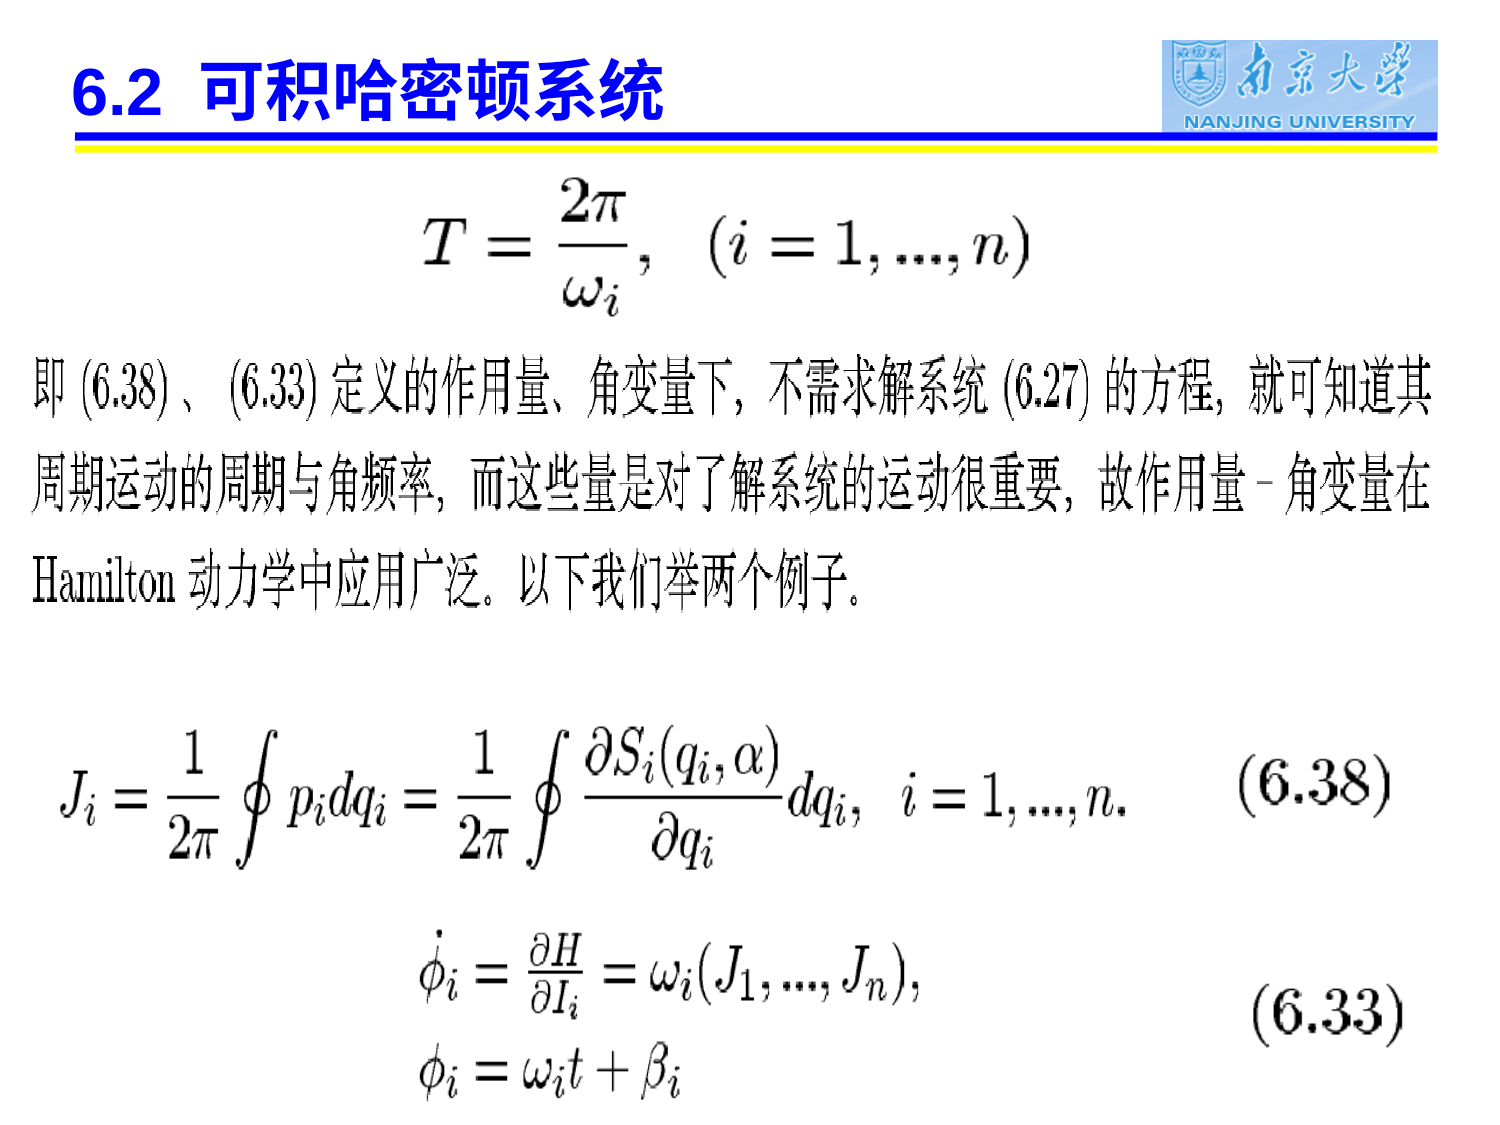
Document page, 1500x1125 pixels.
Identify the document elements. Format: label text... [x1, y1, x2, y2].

picture [24, 345, 1438, 643]
picture [399, 908, 938, 1114]
picture [1224, 745, 1407, 834]
picture [51, 708, 1151, 881]
picture [1238, 970, 1419, 1057]
picture [1162, 40, 1438, 132]
title 6.2 可积哈密顿系统 [56, 30, 1132, 148]
picture [399, 170, 1049, 334]
